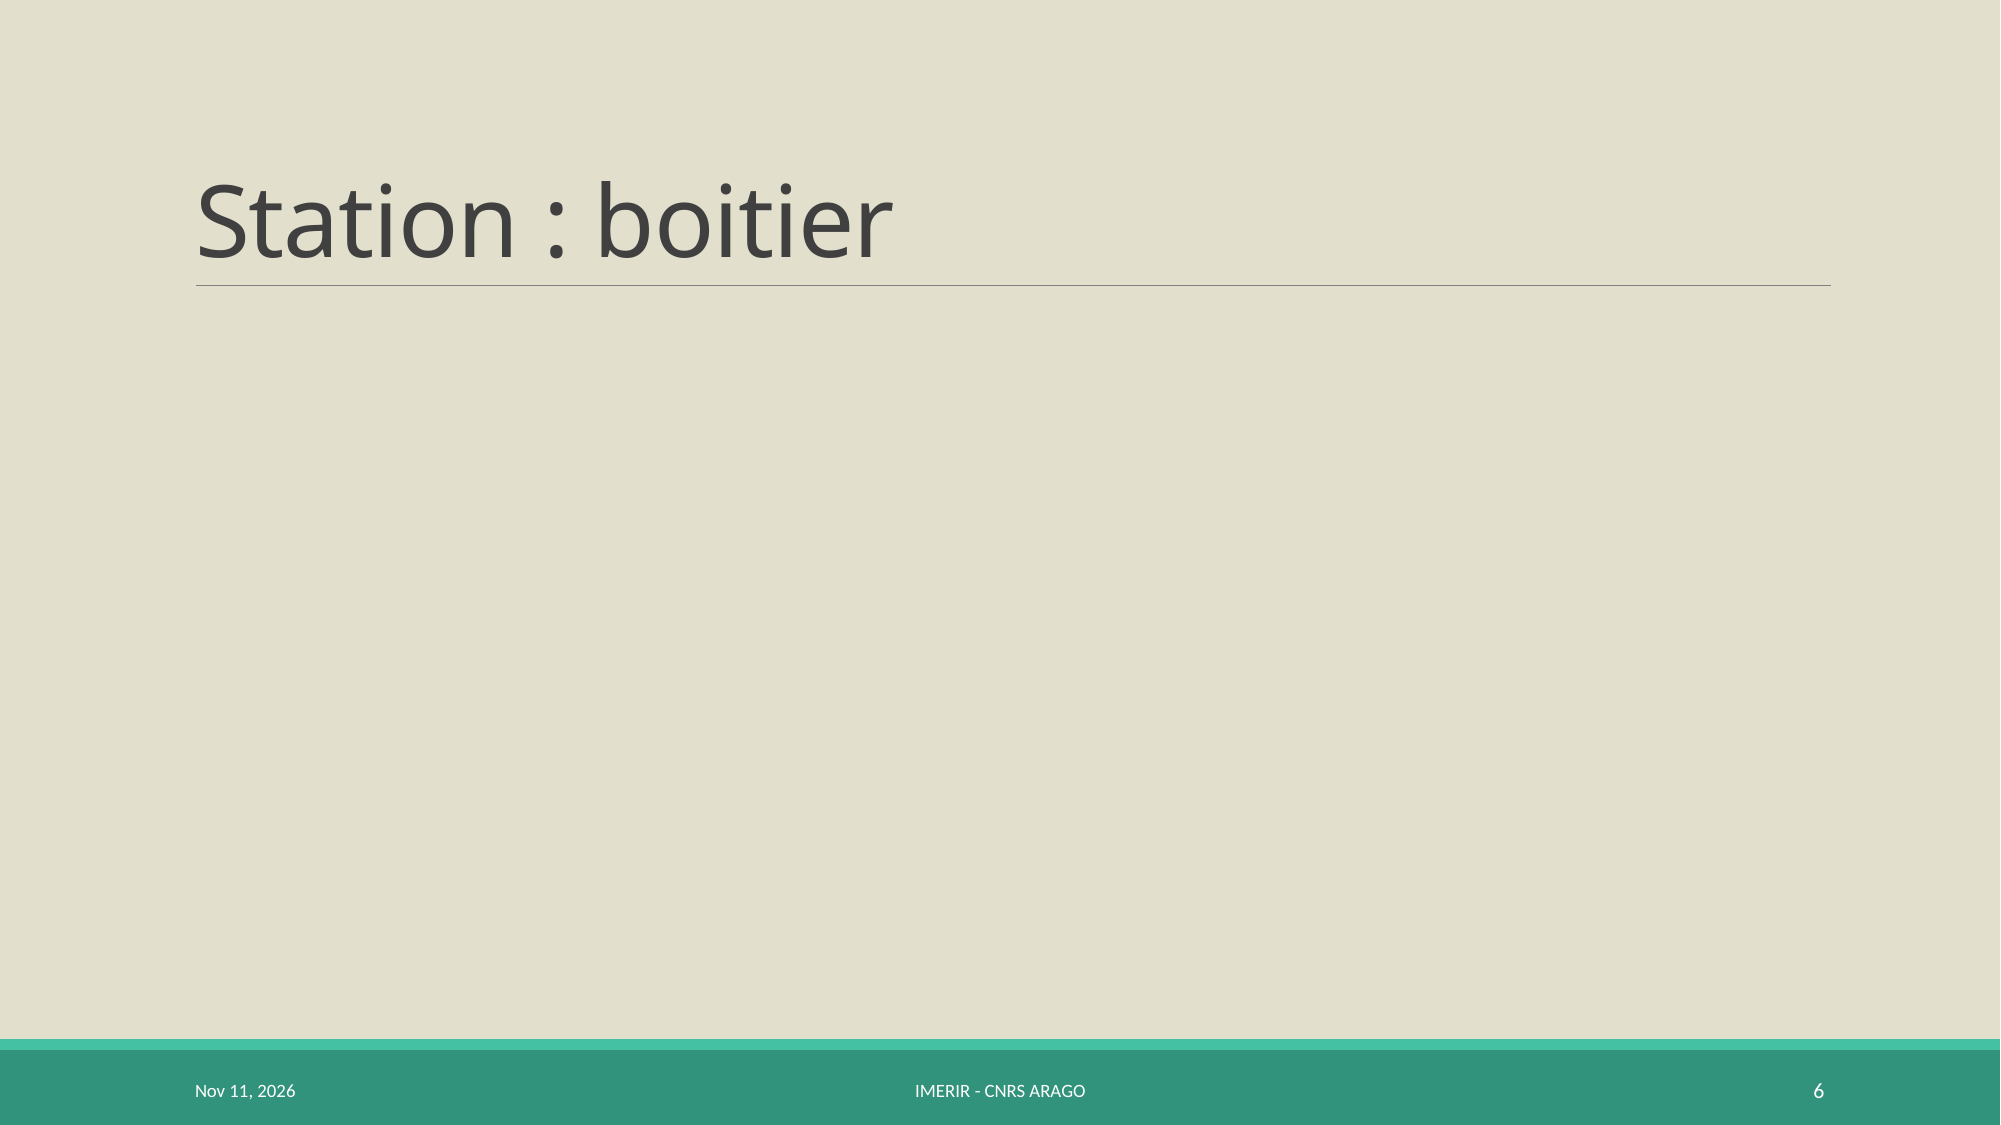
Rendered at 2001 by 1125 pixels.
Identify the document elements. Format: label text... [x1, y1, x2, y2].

footer IMERIR - CNRS ARAGO [604, 1059, 1396, 1120]
slide_number 26-Mar-15 [180, 1059, 586, 1120]
title Station : boitier [180, 47, 1830, 285]
slide_number 6 [1624, 1059, 1840, 1120]
